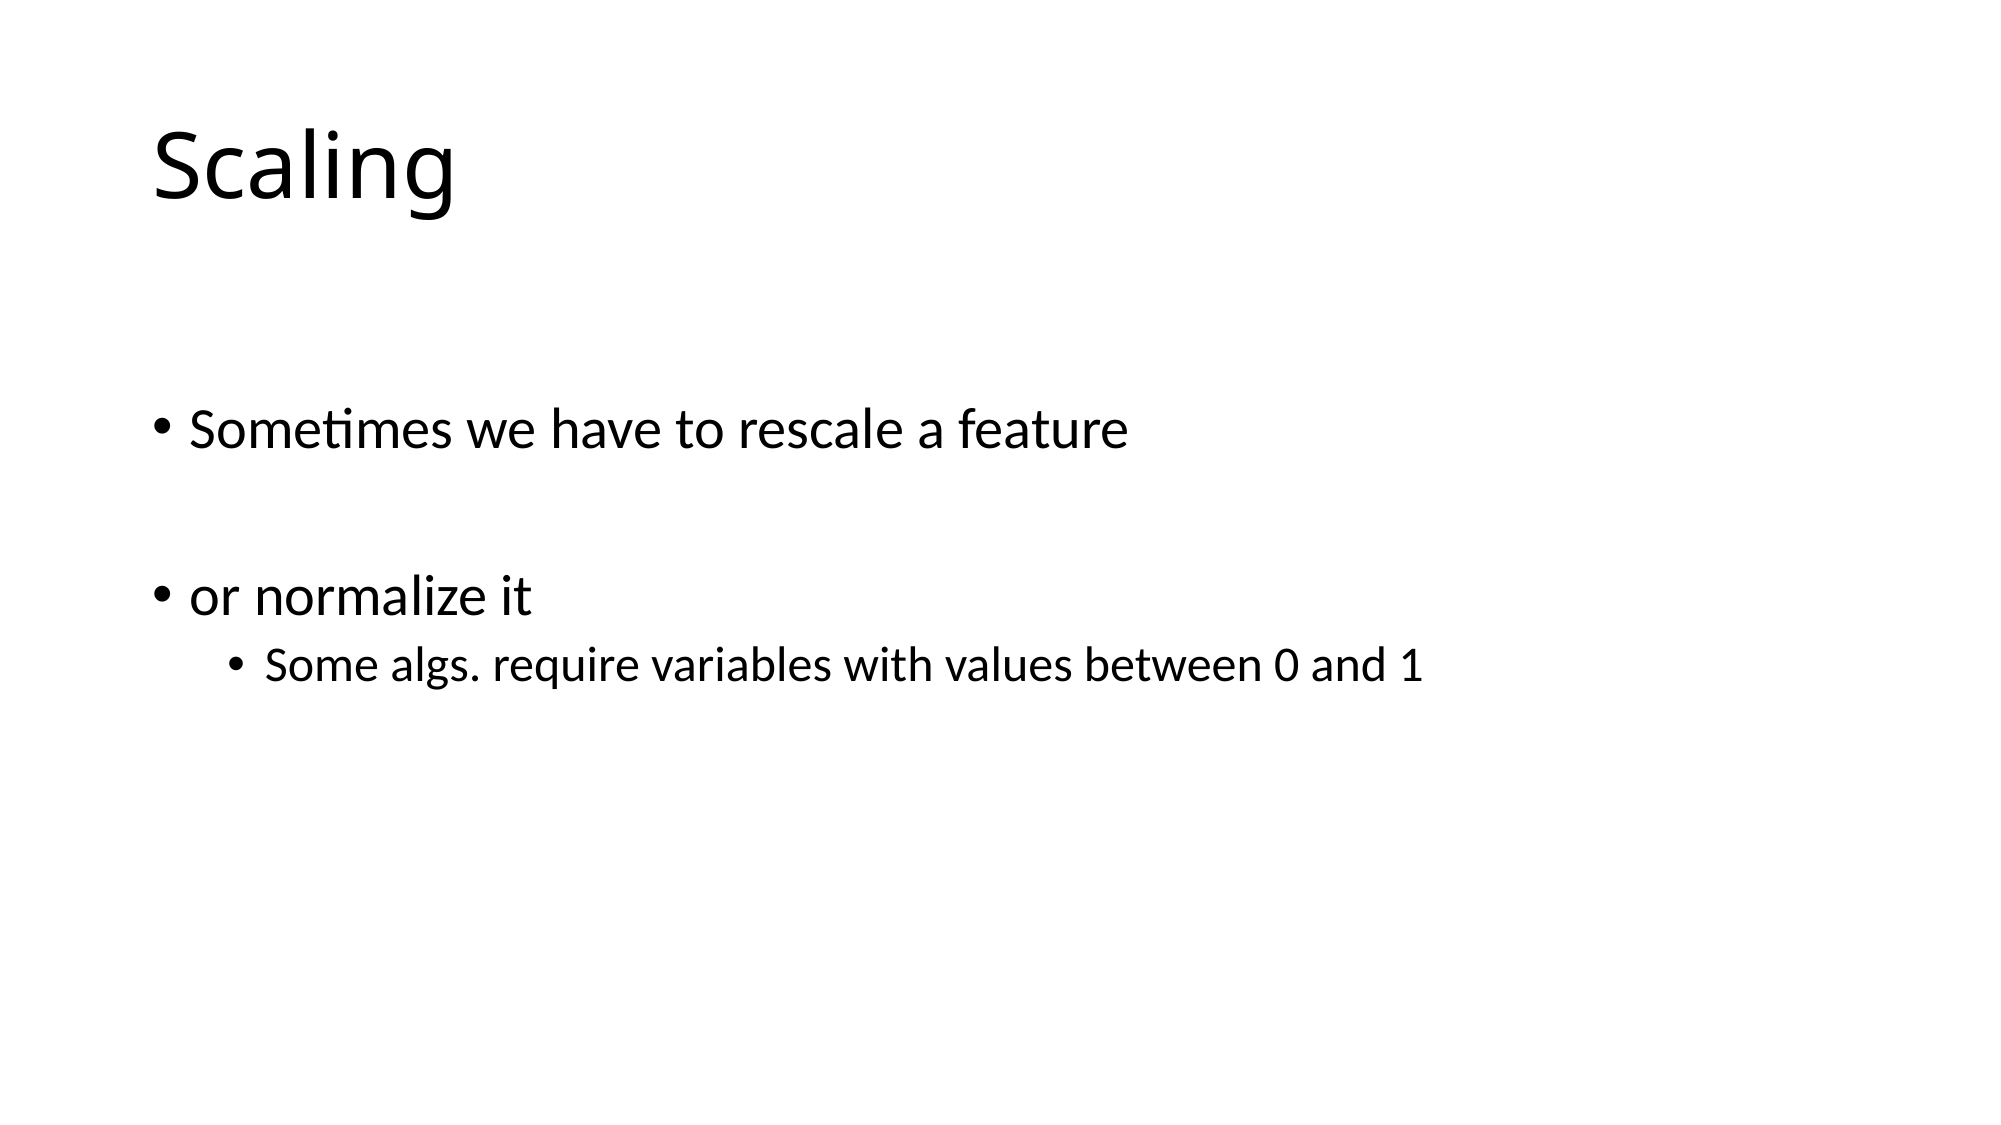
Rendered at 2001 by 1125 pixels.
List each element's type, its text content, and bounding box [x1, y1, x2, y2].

list Sometimes we have to rescale a feature or normalize it Some algs. require variables with values between 0 and 1 [137, 299, 1863, 1014]
title Scaling [137, 59, 1863, 278]
